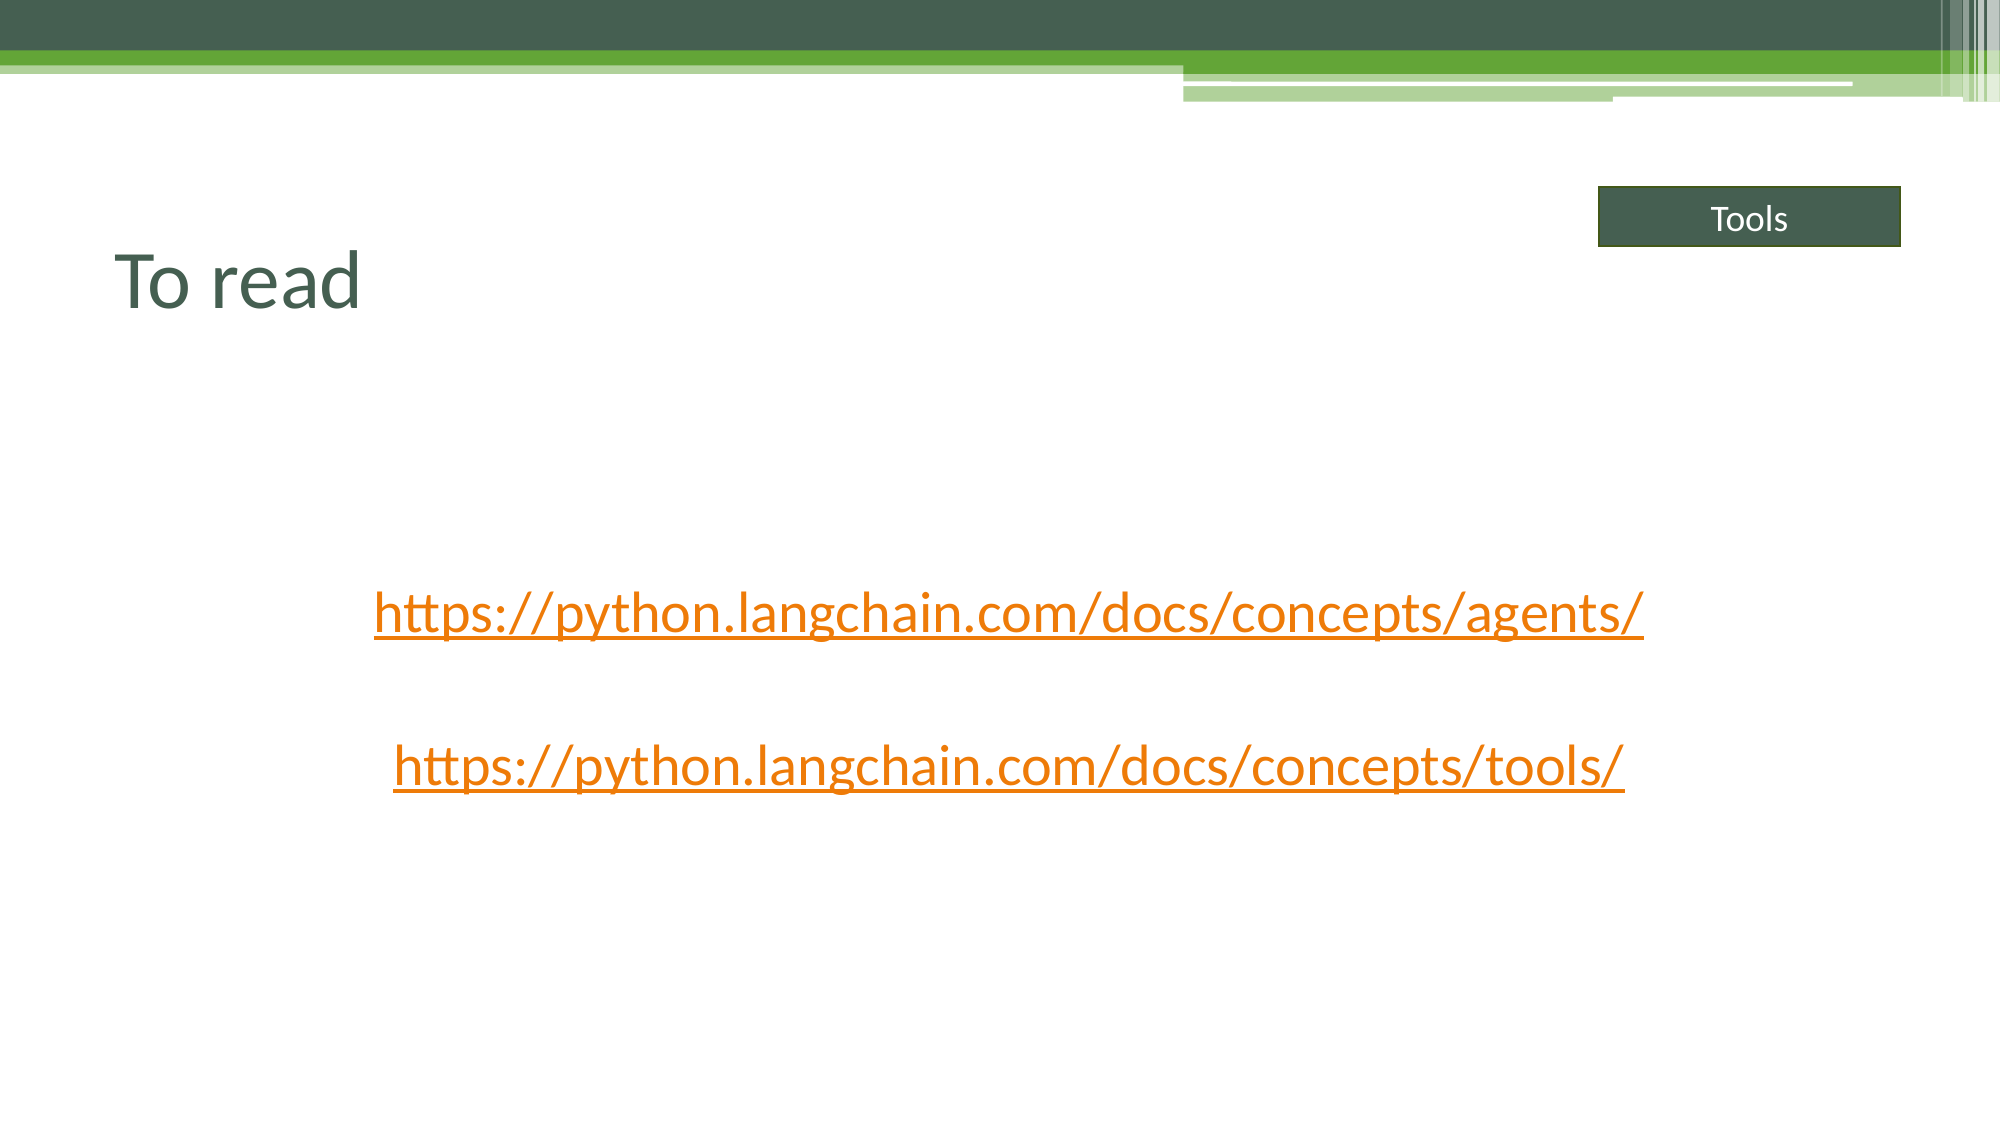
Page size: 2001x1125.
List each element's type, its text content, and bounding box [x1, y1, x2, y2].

list https://python.langchain.com/docs/concepts/agents/ https://python.langchain.com/docs/concepts/tools/ [99, 368, 1900, 1079]
title To read [99, 187, 1900, 363]
